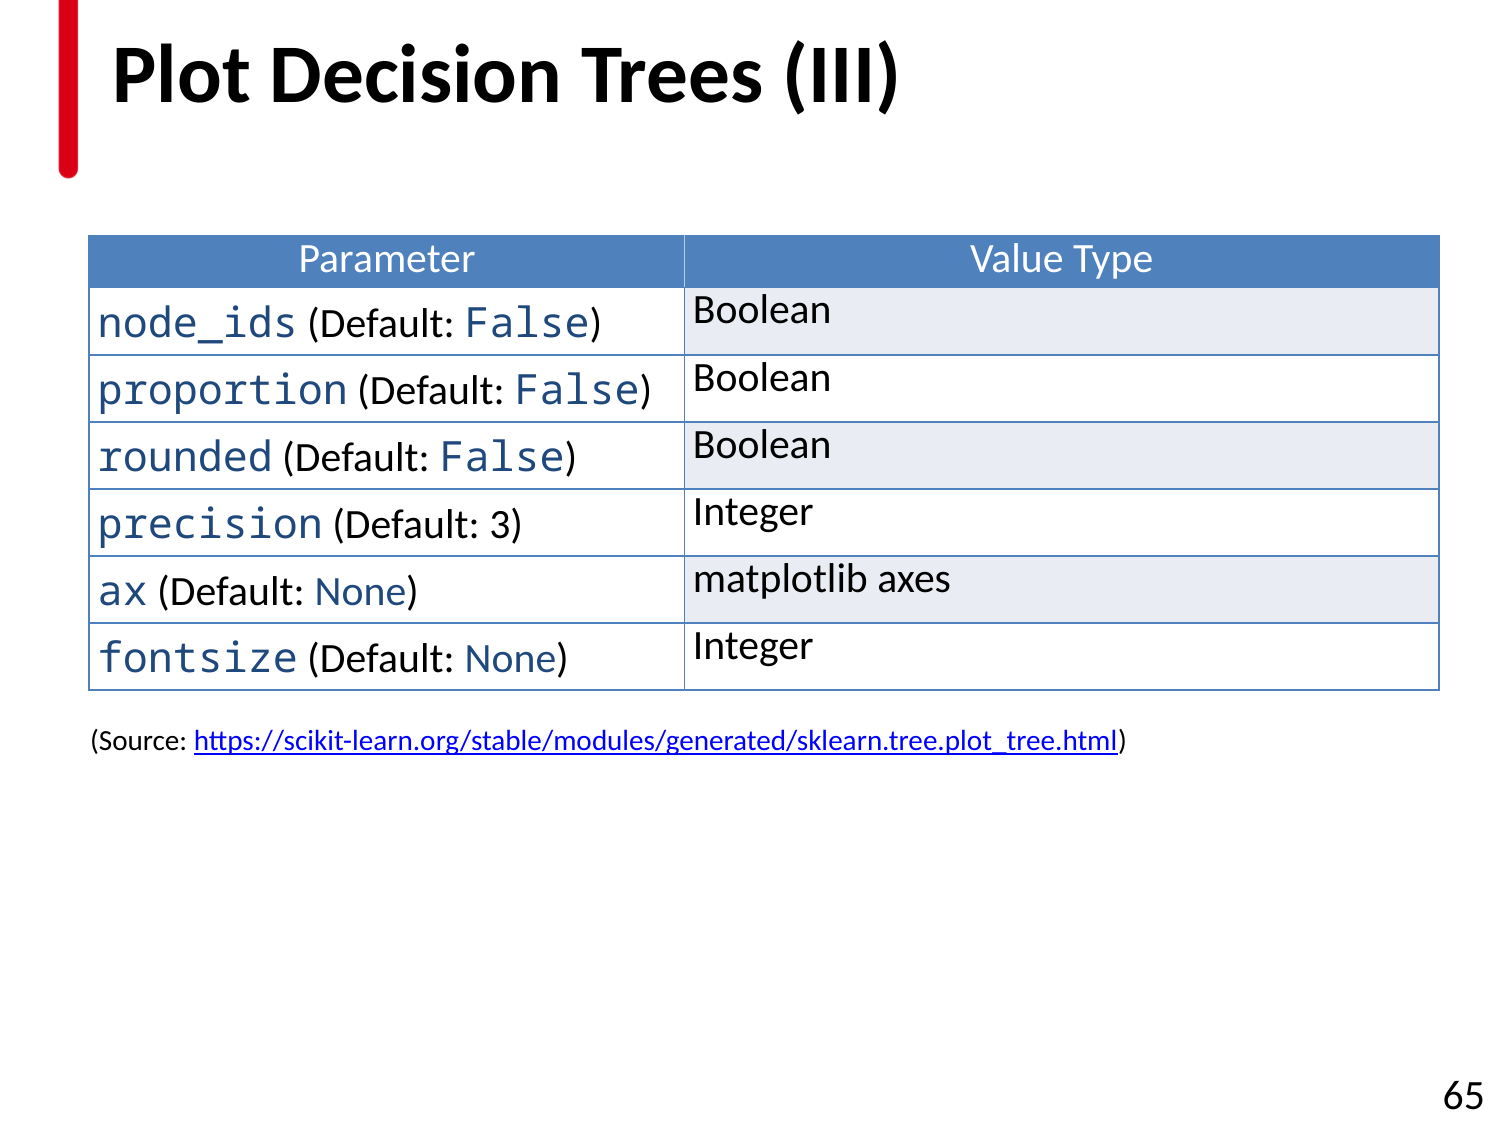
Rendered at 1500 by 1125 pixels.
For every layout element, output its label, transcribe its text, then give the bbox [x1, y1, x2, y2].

table_cell rounded (Default: False) [90, 423, 684, 488]
table_cell proportion (Default: False) [90, 356, 684, 421]
table_cell Integer [685, 490, 1438, 555]
table_header Value Type [685, 237, 1438, 287]
table_cell Integer [685, 624, 1438, 689]
table_cell Boolean [685, 423, 1438, 488]
table_header Parameter [90, 237, 684, 287]
picture [57, 0, 81, 200]
table_cell Boolean [685, 288, 1438, 354]
table_cell matplotlib axes [685, 557, 1438, 622]
table_cell fontsize (Default: None) [90, 624, 684, 689]
list (Source: https://scikit-learn.org/stable/modules/generated/sklearn.tree.plot_tree.html) [75, 214, 1425, 957]
table_cell Boolean [685, 356, 1438, 421]
table_cell node_ids (Default: False) [90, 288, 684, 354]
table_cell precision (Default: 3) [90, 490, 684, 555]
title Plot Decision Trees (III) [97, 0, 1425, 138]
table_cell ax (Default: None) [90, 557, 684, 622]
